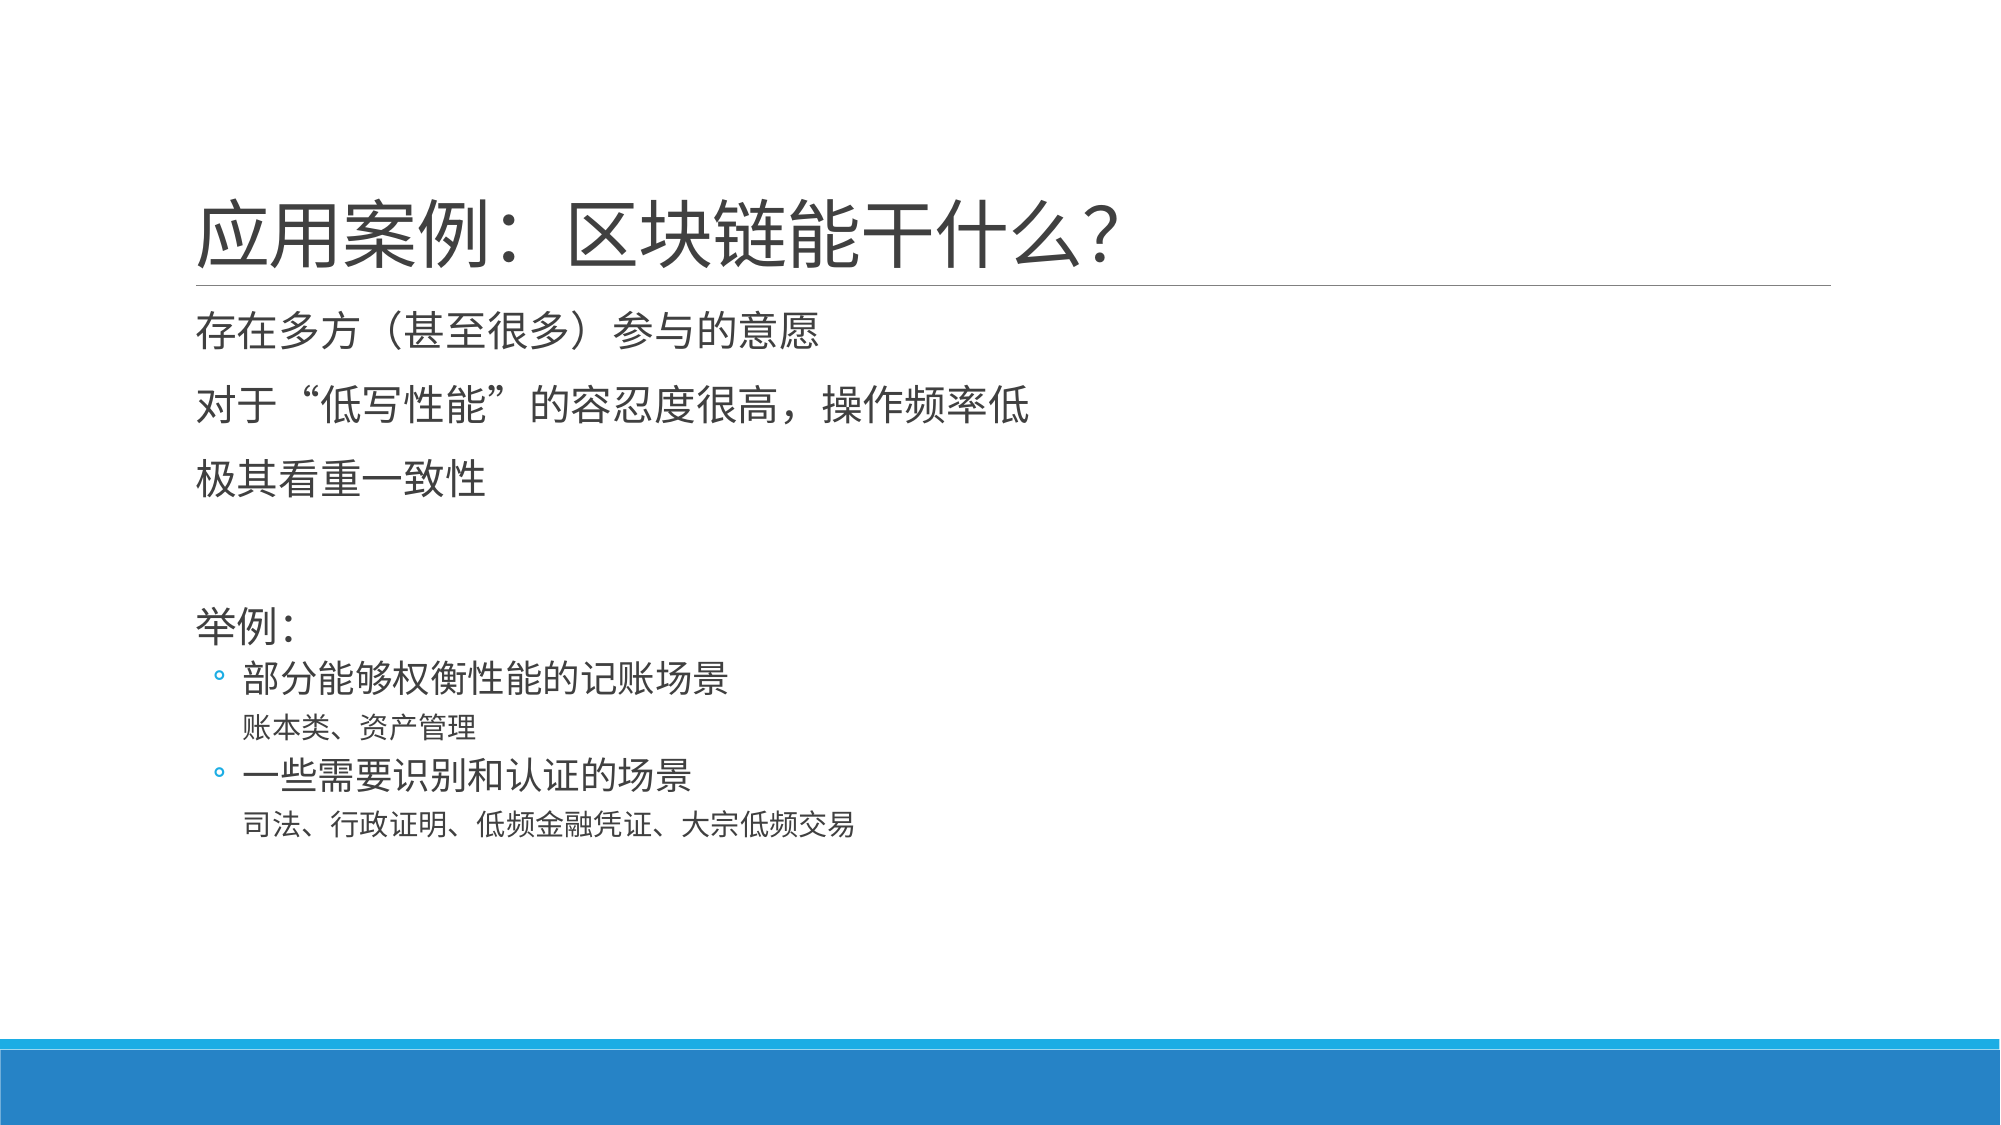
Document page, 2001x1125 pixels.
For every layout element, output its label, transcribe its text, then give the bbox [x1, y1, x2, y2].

title 应用案例：区块链能干什么？ [180, 47, 1830, 285]
list 存在多方（甚至很多）参与的意愿 对于“低写性能”的容忍度很高，操作频率低 极其看重一致性 举例： 部分能够权衡性能的记账场景 账本类、资产管理 一些需要识别和认证的场景 司法、行政证明、低频金融凭证、大宗低频交易 [180, 302, 1830, 963]
